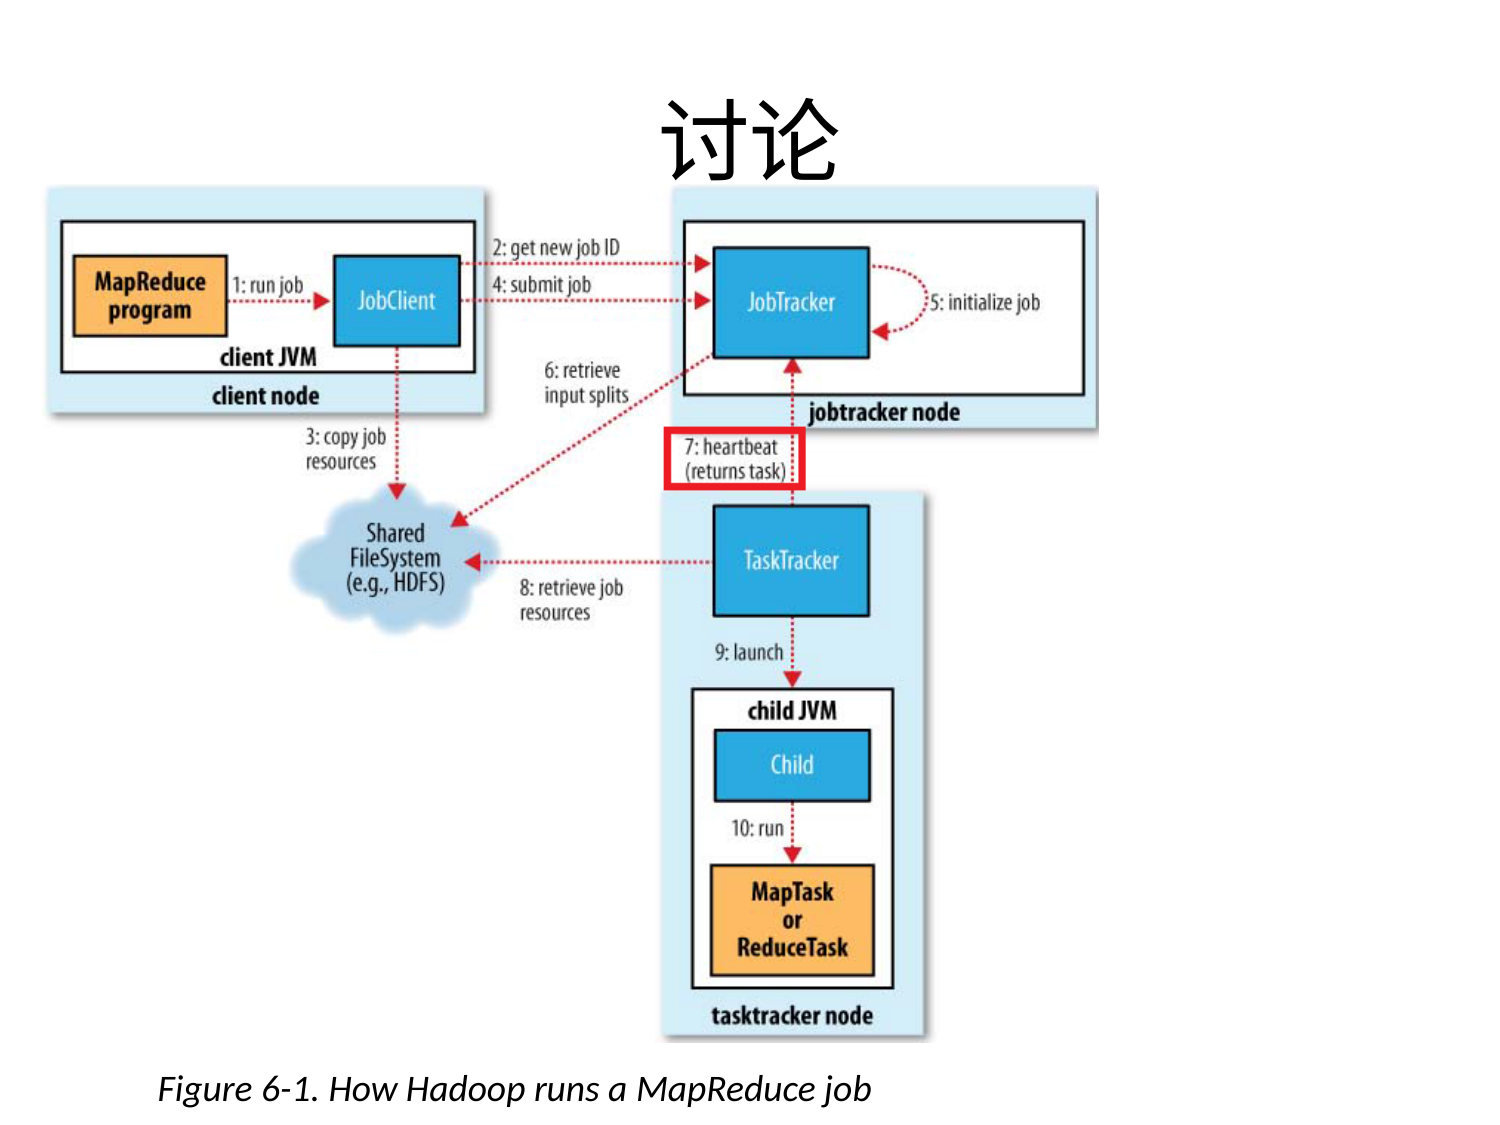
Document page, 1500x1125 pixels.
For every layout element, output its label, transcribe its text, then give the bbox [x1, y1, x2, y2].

title 讨论 [75, 45, 1425, 233]
picture [41, 184, 1099, 1043]
text_box Figure 6-1. How Hadoop runs a MapReduce job [143, 1057, 888, 1117]
